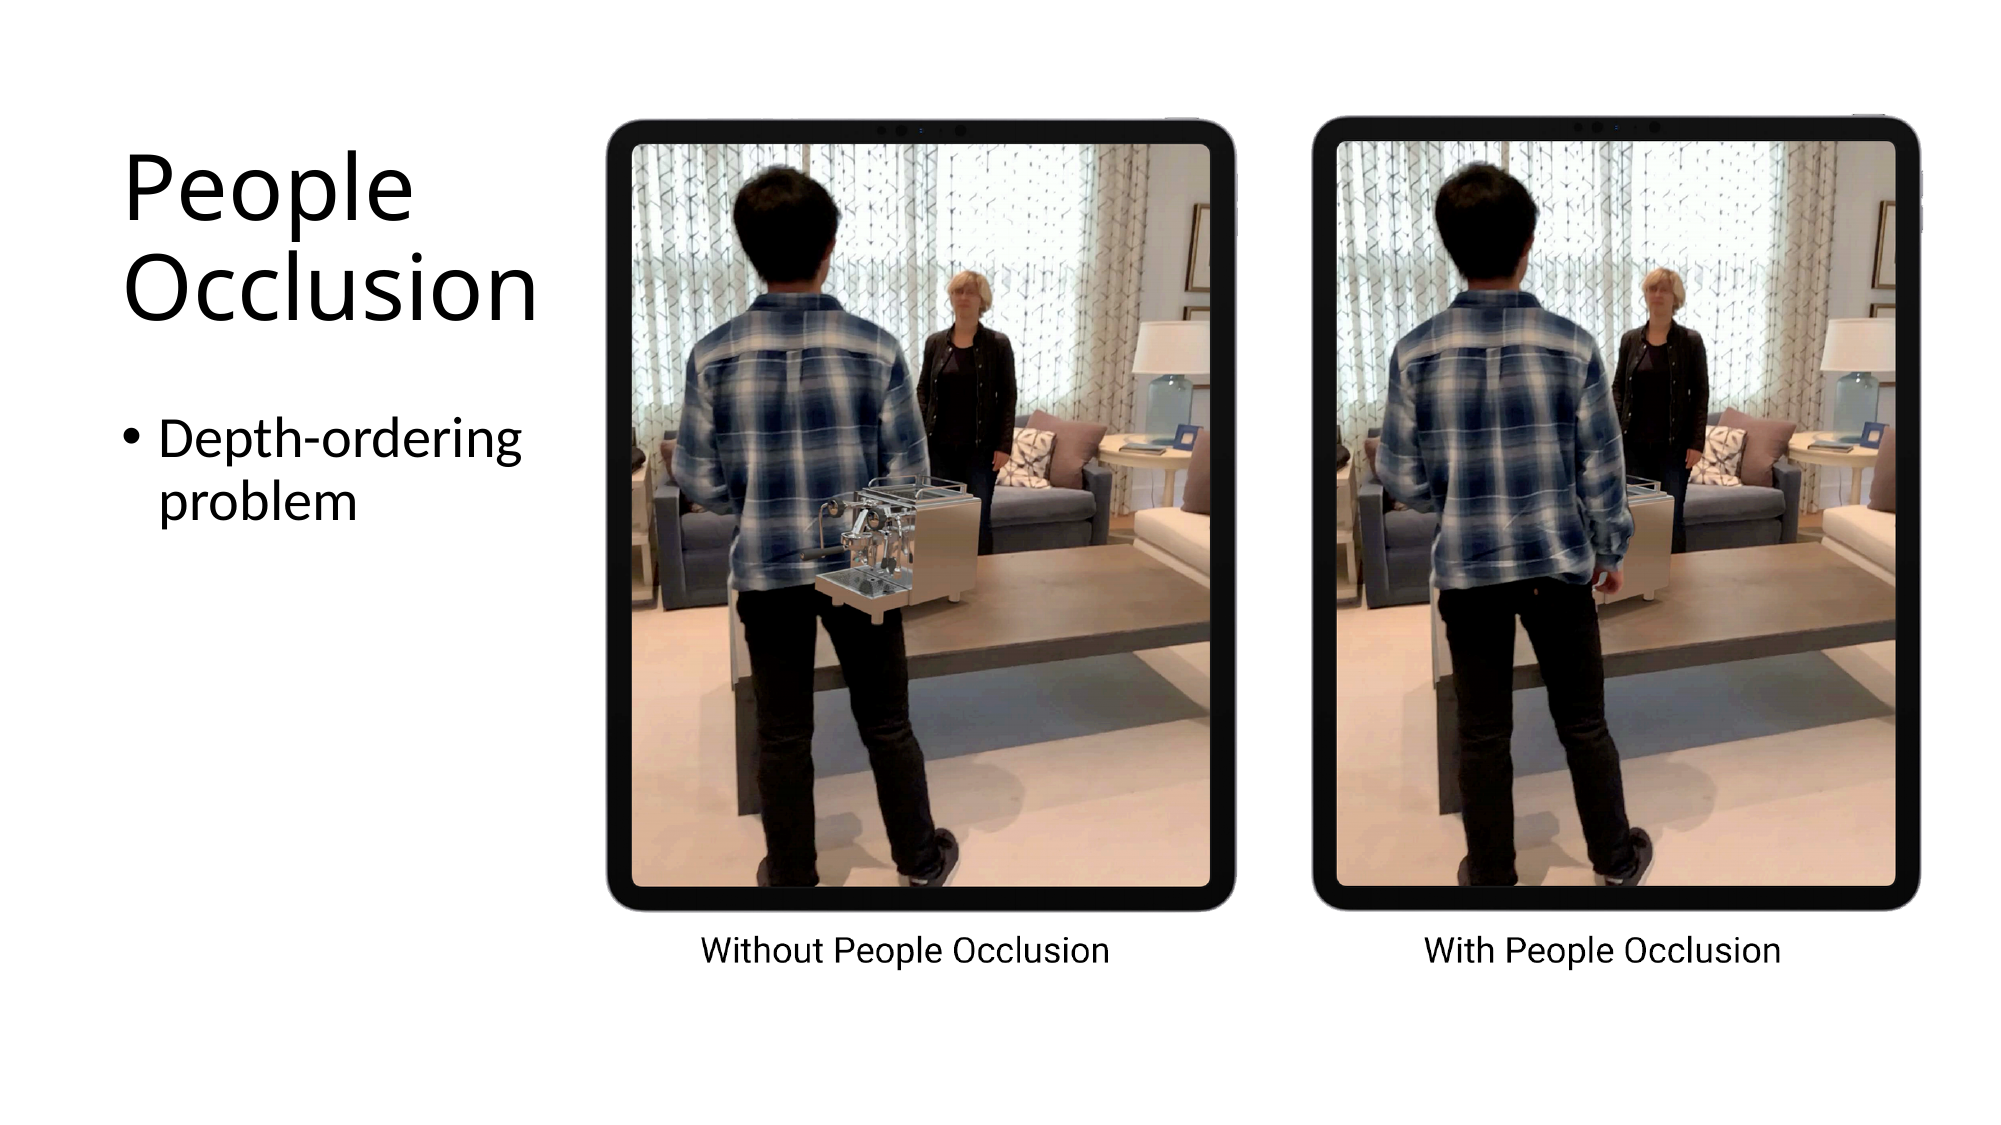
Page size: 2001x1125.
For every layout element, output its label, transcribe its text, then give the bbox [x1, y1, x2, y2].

picture [582, 103, 1941, 996]
title People Occlusion [106, 103, 582, 379]
list Depth-ordering problem [106, 399, 948, 1021]
